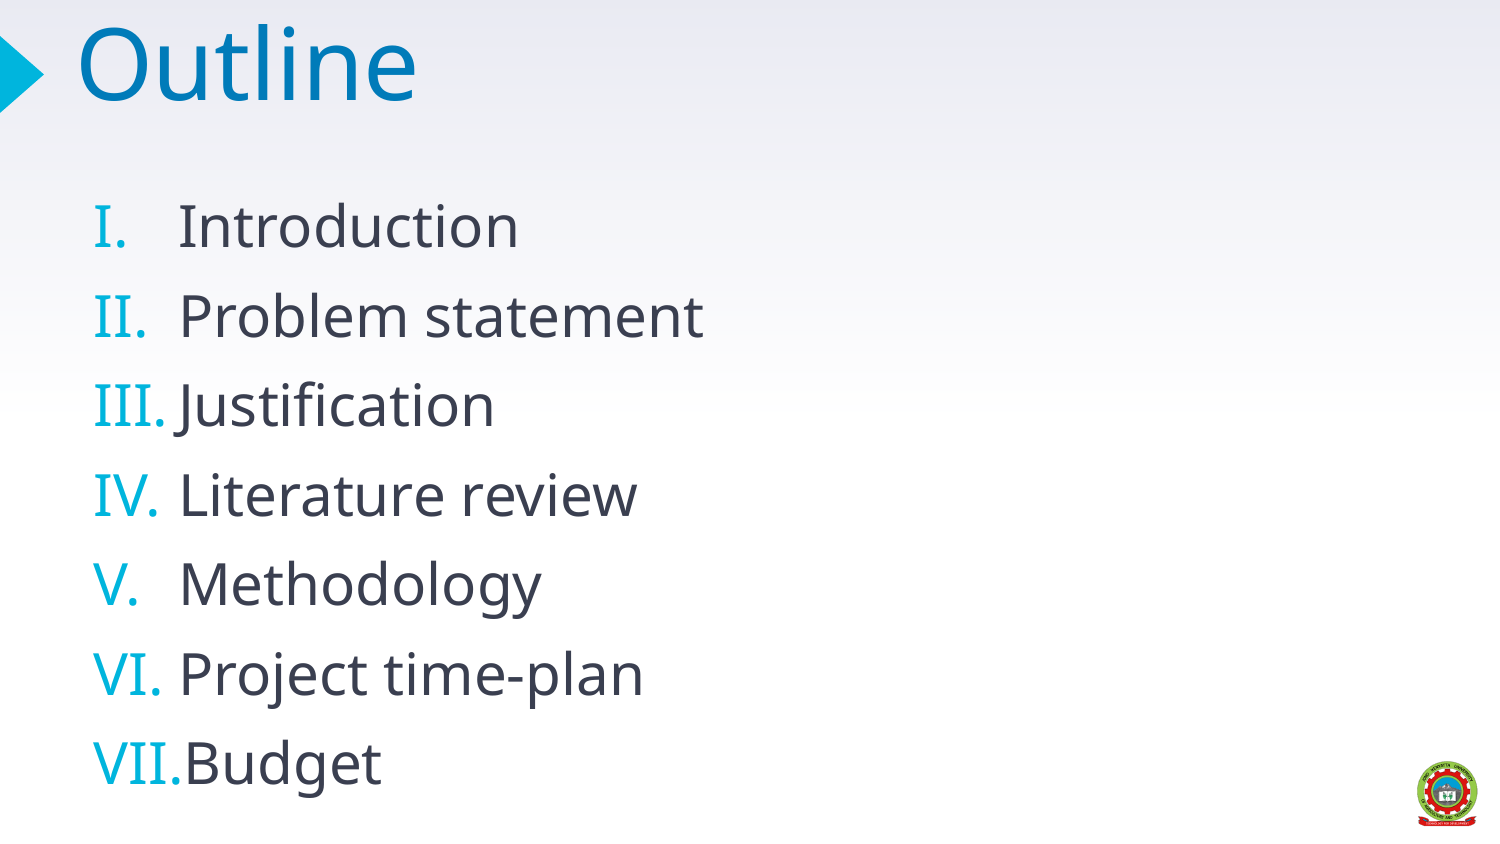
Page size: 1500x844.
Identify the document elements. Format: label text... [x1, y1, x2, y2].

picture [1409, 760, 1483, 827]
title Outline [75, 24, 1001, 182]
list Introduction Problem statement Justification Literature review Methodology Project time-plan Budget [75, 182, 1099, 783]
